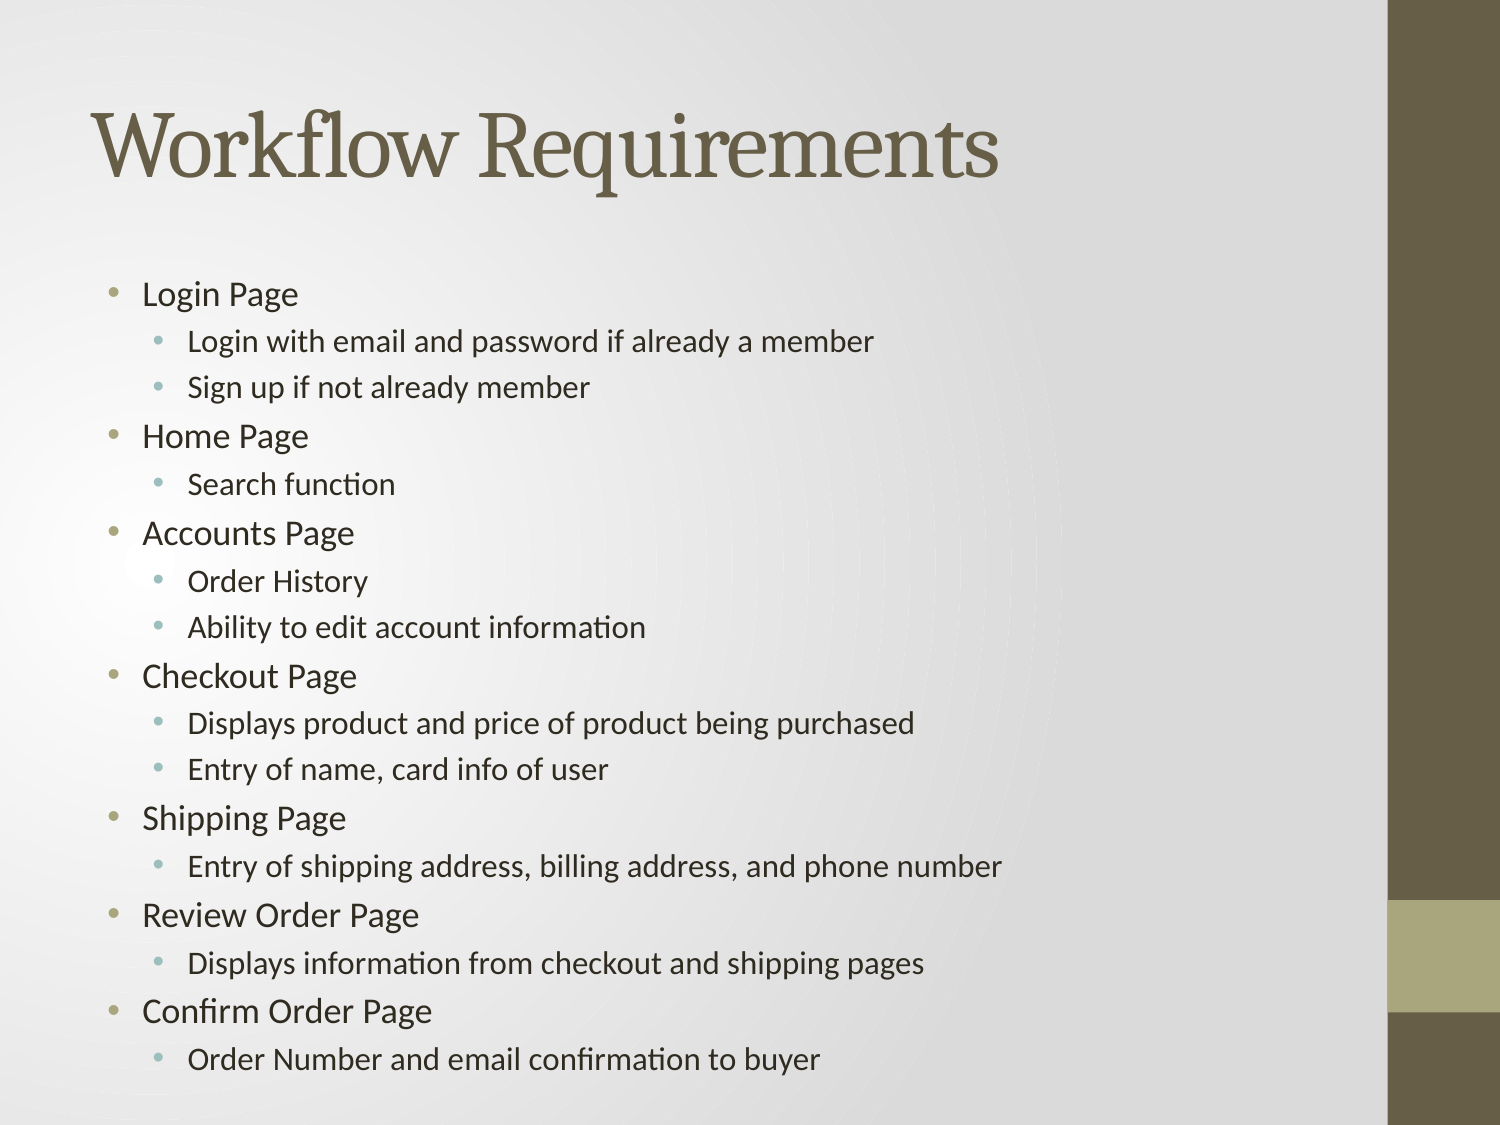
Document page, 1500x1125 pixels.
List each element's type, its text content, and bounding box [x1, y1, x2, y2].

title Workflow Requirements [75, 45, 1325, 233]
list Login Page Login with email and password if already a member Sign up if not already member Home Page Search function Accounts Page Order History Ability to edit account information Checkout Page Displays product and price of product being purchased Entry of name, card info of user Shipping Page Entry of shipping address, billing address, and phone number Review Order Page Displays information from checkout and shipping pages Confirm Order Page Order Number and email confirmation to buyer [75, 262, 1325, 1088]
